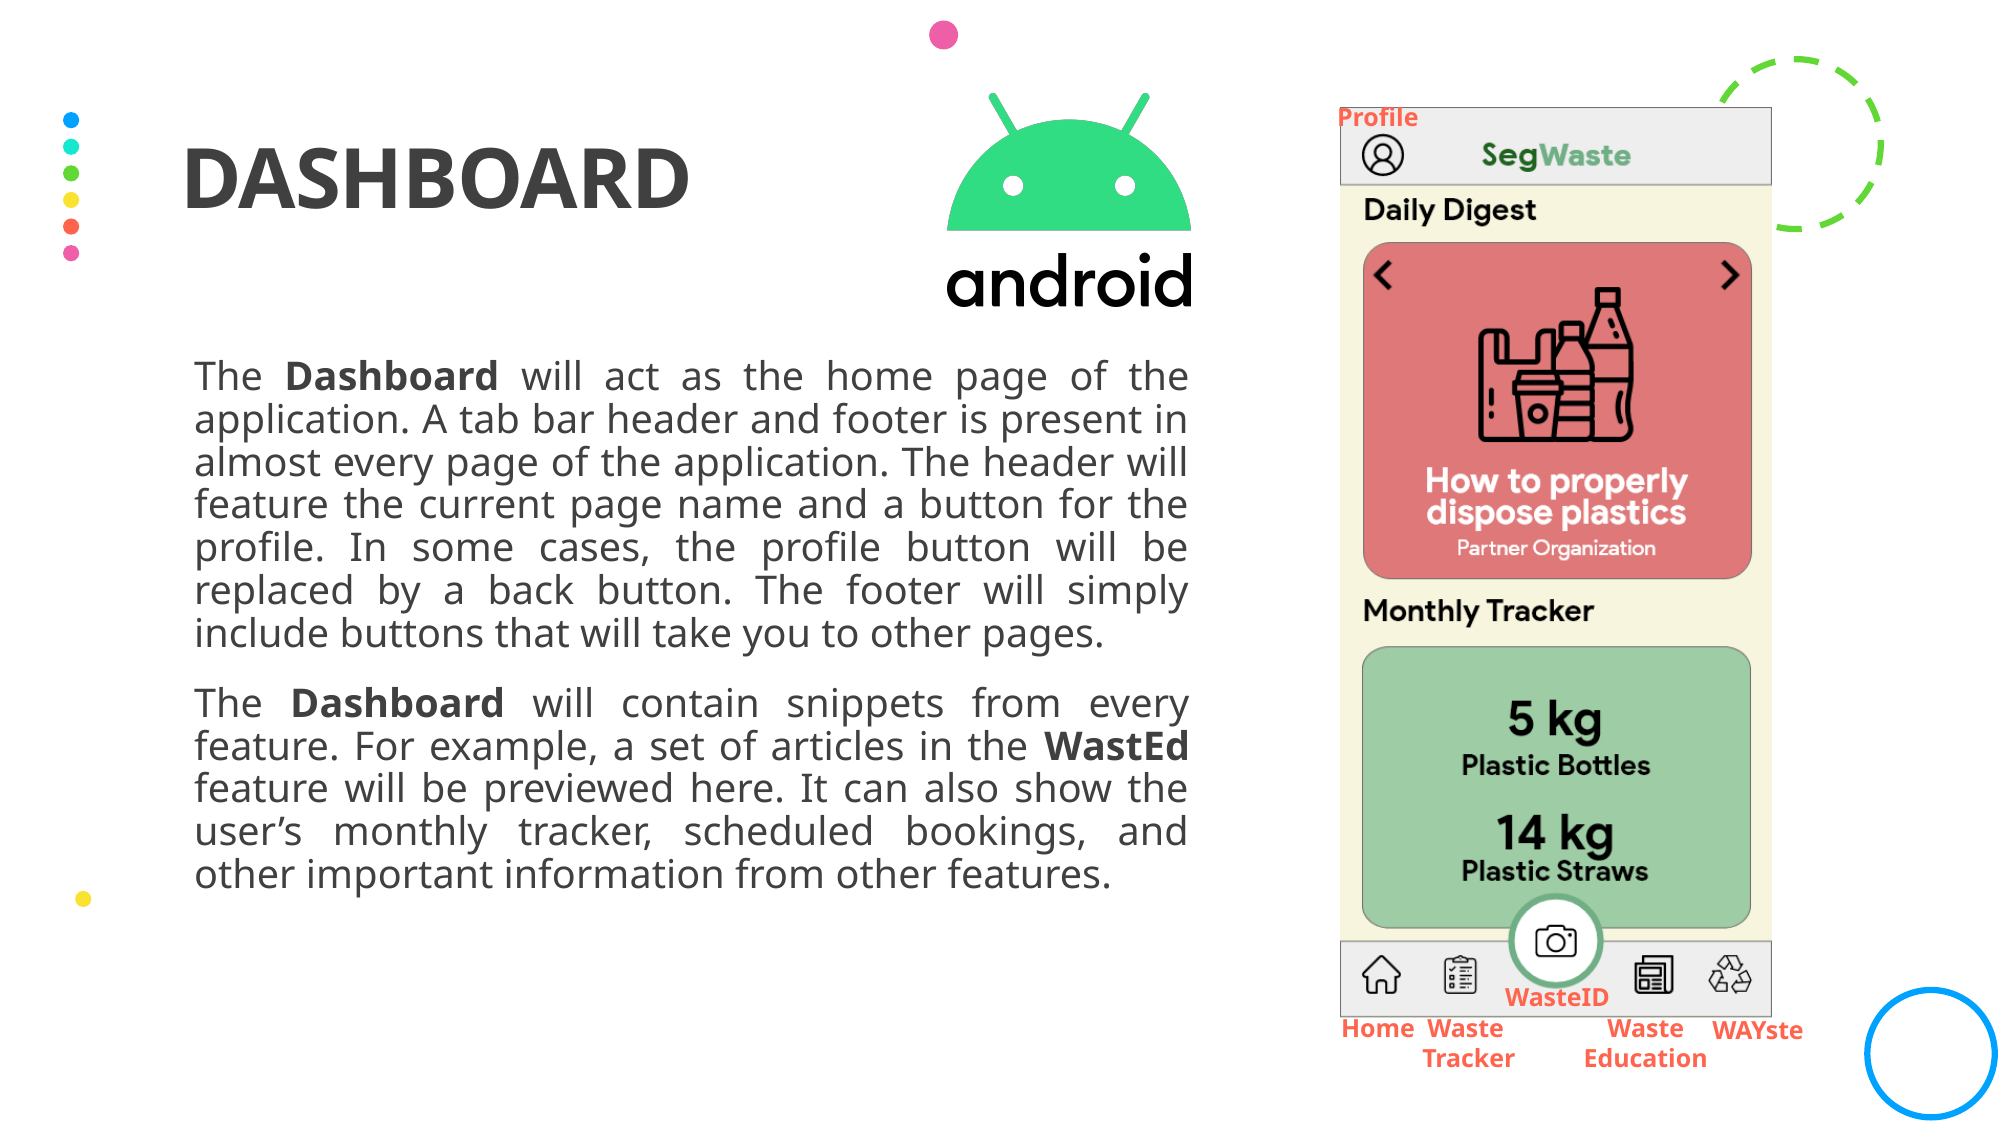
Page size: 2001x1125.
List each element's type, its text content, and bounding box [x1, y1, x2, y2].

picture [946, 93, 1192, 307]
text_box WAYste [1570, 1007, 1946, 1052]
text_box Waste Education [1458, 1027, 1834, 1080]
text_box Profile [1197, 93, 1566, 139]
list The Dashboard will act as the home page of the application. A tab bar header and footer is present in almost every page of the application. The header will feature the current page name and a button for the profile. In some cases, the profile button will be replaced by a back button. The footer will simply include buttons that will take you to other pages. The Dashboard will contain snippets from every feature. For example, a set of articles in the WastEd feature will be previewed here. It can also show the user’s monthly tracker, scheduled bookings, and other important information from other features. [180, 348, 1191, 964]
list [1339, 106, 1772, 1019]
text_box Waste Tracker [1281, 1050, 1458, 1080]
title dashboard [180, 69, 1830, 294]
text_box Home [1190, 1004, 1458, 1050]
